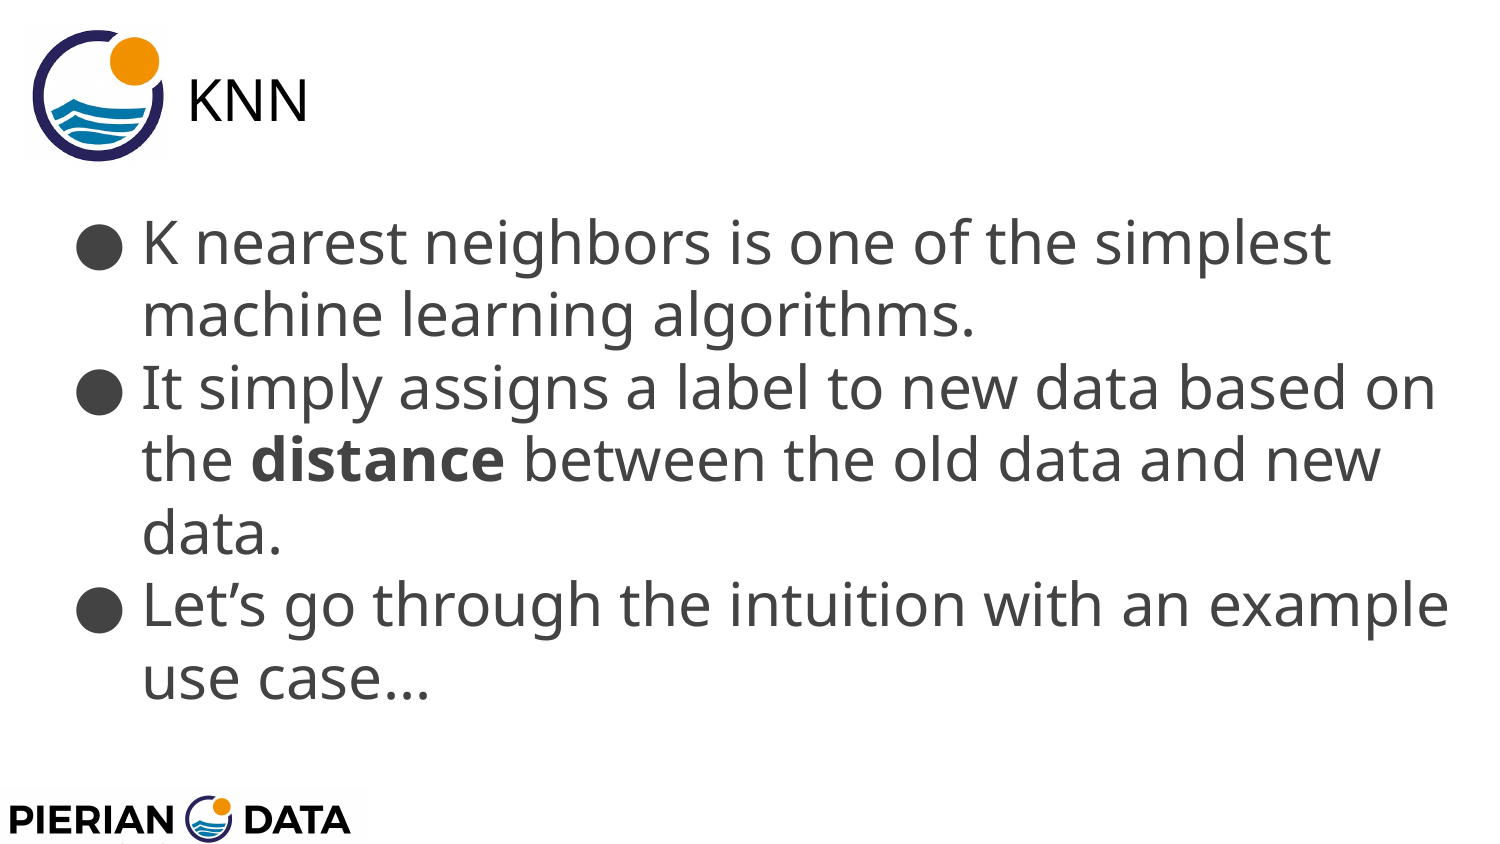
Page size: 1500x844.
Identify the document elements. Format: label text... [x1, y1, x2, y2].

list K nearest neighbors is one of the simplest machine learning algorithms. It simply assigns a label to new data based on the distance between the old data and new data. Let’s go through the intuition with an example use case... [51, 189, 1476, 750]
picture [0, 787, 368, 844]
picture [24, 24, 172, 167]
title KNN [176, 48, 1449, 143]
